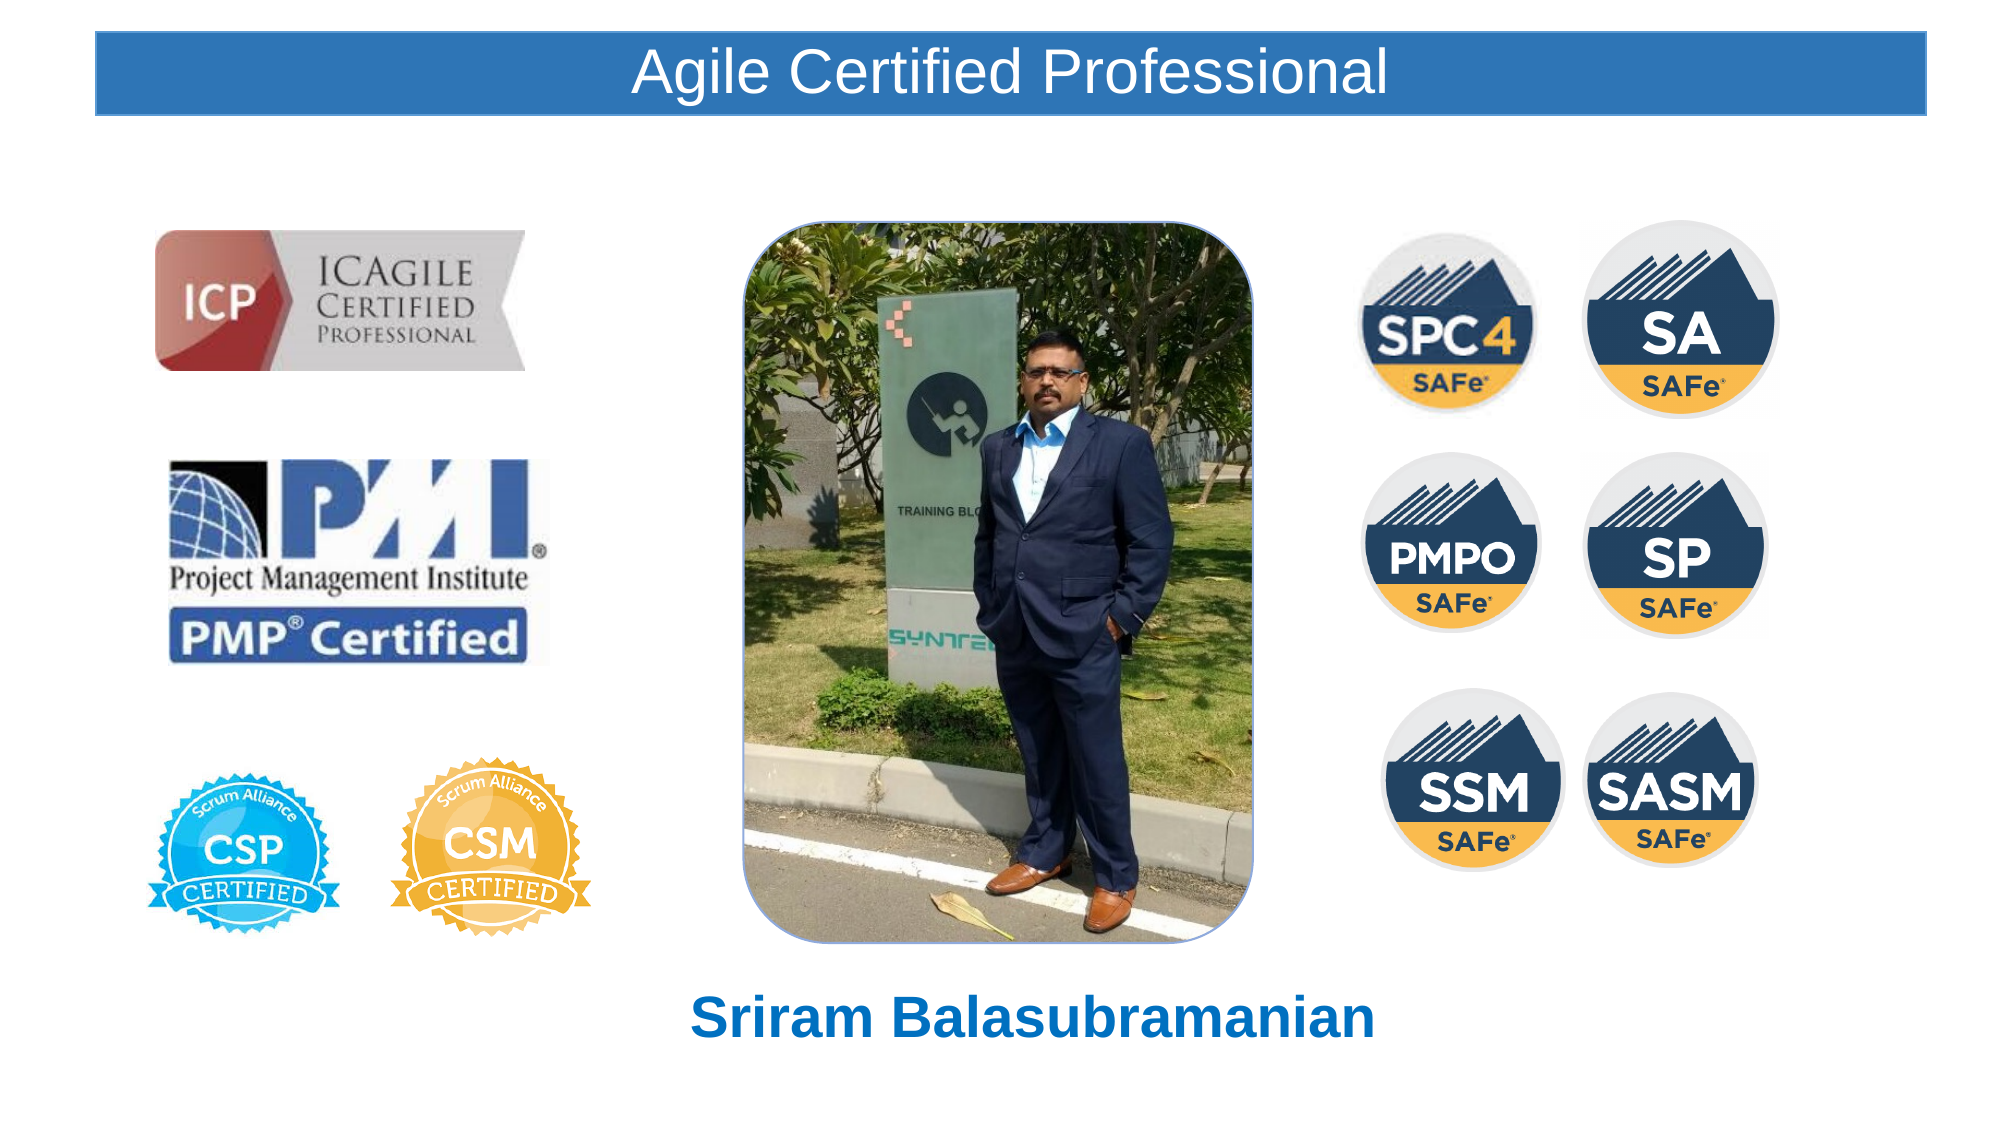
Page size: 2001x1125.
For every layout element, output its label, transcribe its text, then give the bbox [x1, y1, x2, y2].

picture [743, 221, 1253, 943]
picture [1378, 688, 1566, 873]
list Sriram Balasubramanian [674, 979, 1421, 1125]
picture [154, 230, 525, 372]
picture [168, 459, 550, 666]
picture [1580, 692, 1759, 868]
picture [1580, 452, 1769, 639]
picture [1579, 220, 1780, 419]
picture [1358, 452, 1542, 633]
picture [146, 763, 340, 943]
title Agile Certified Professional [95, 31, 1927, 116]
picture [1353, 230, 1542, 419]
picture [390, 757, 591, 937]
